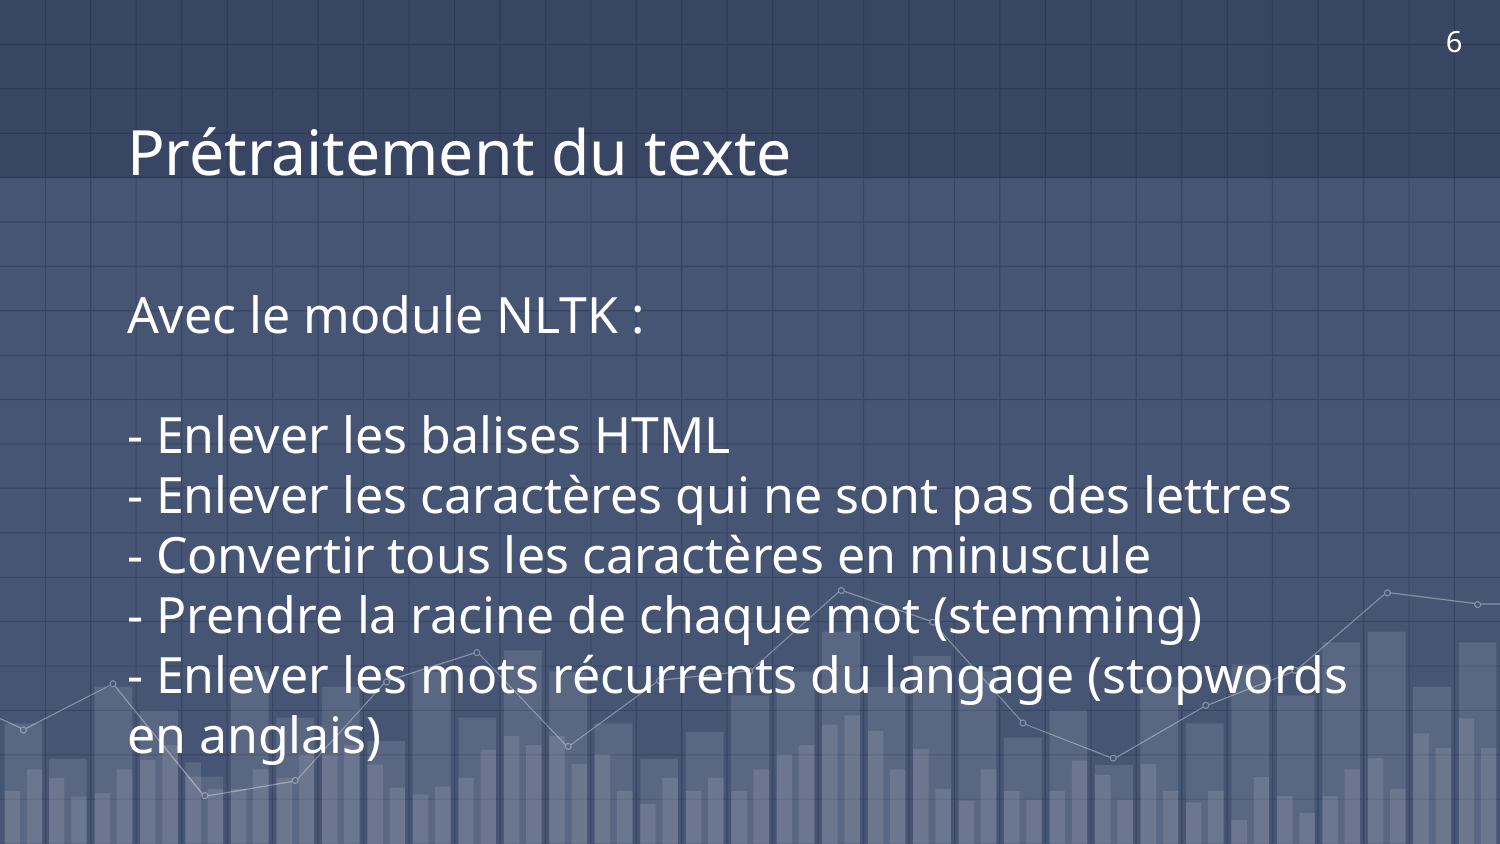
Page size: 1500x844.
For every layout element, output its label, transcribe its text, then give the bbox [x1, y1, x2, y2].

slide_number 6 [1408, 0, 1500, 88]
text_box Avec le module NLTK : - Enlever les balises HTML - Enlever les caractères qui ne sont pas des lettres - Convertir tous les caractères en minuscule - Prendre la racine de chaque mot (stemming) - Enlever les mots récurrents du langage (stopwords en anglais) [112, 223, 1373, 779]
title Prétraitement du texte [112, 62, 1373, 203]
